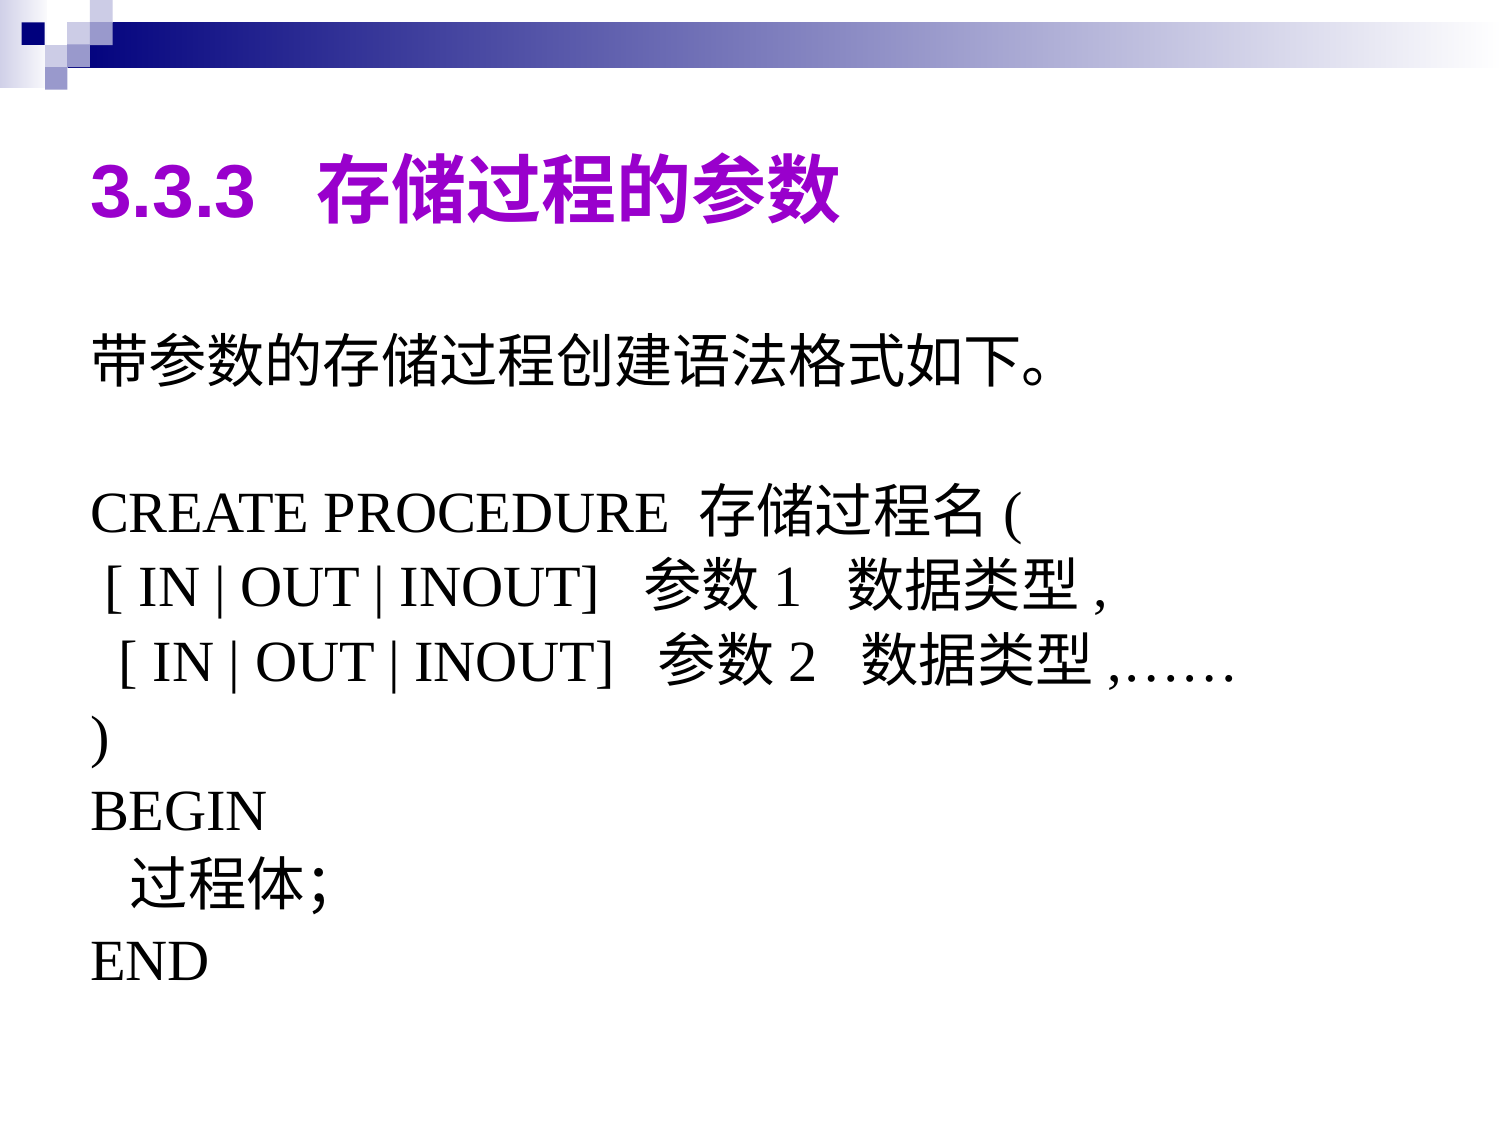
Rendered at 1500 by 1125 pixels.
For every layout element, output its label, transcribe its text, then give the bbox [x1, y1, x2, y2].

title 3.3.3 存储过程的参数 [75, 75, 1425, 300]
list 带参数的存储过程创建语法格式如下。 CREATE PROCEDURE 存储过程名( [ IN | OUT | INOUT] 参数1 数据类型, [ IN | OUT | INOUT] 参数2 数据类型,…… ) BEGIN 过程体； END [75, 324, 1425, 1063]
